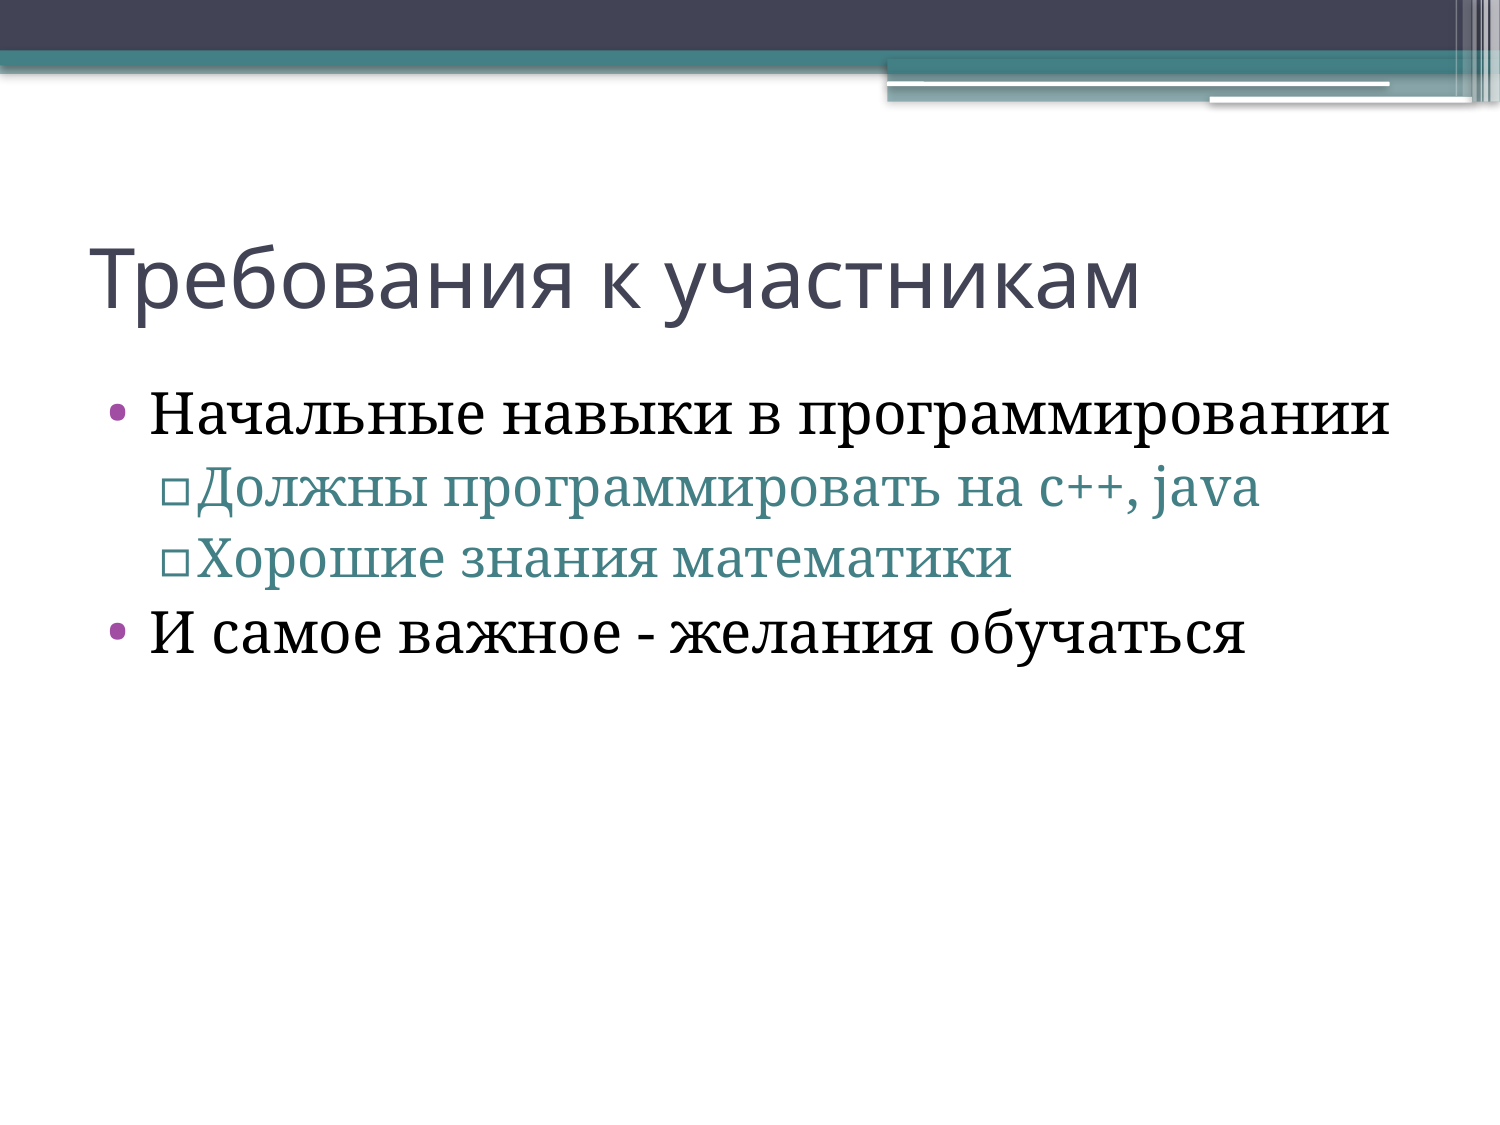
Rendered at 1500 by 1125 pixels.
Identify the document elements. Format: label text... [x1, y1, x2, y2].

list Начальные навыки в программировании Должны программировать на c++, java Хорошие знания математики И самое важное - желания обучаться [75, 368, 1425, 1079]
title Требования к участникам [75, 187, 1425, 363]
